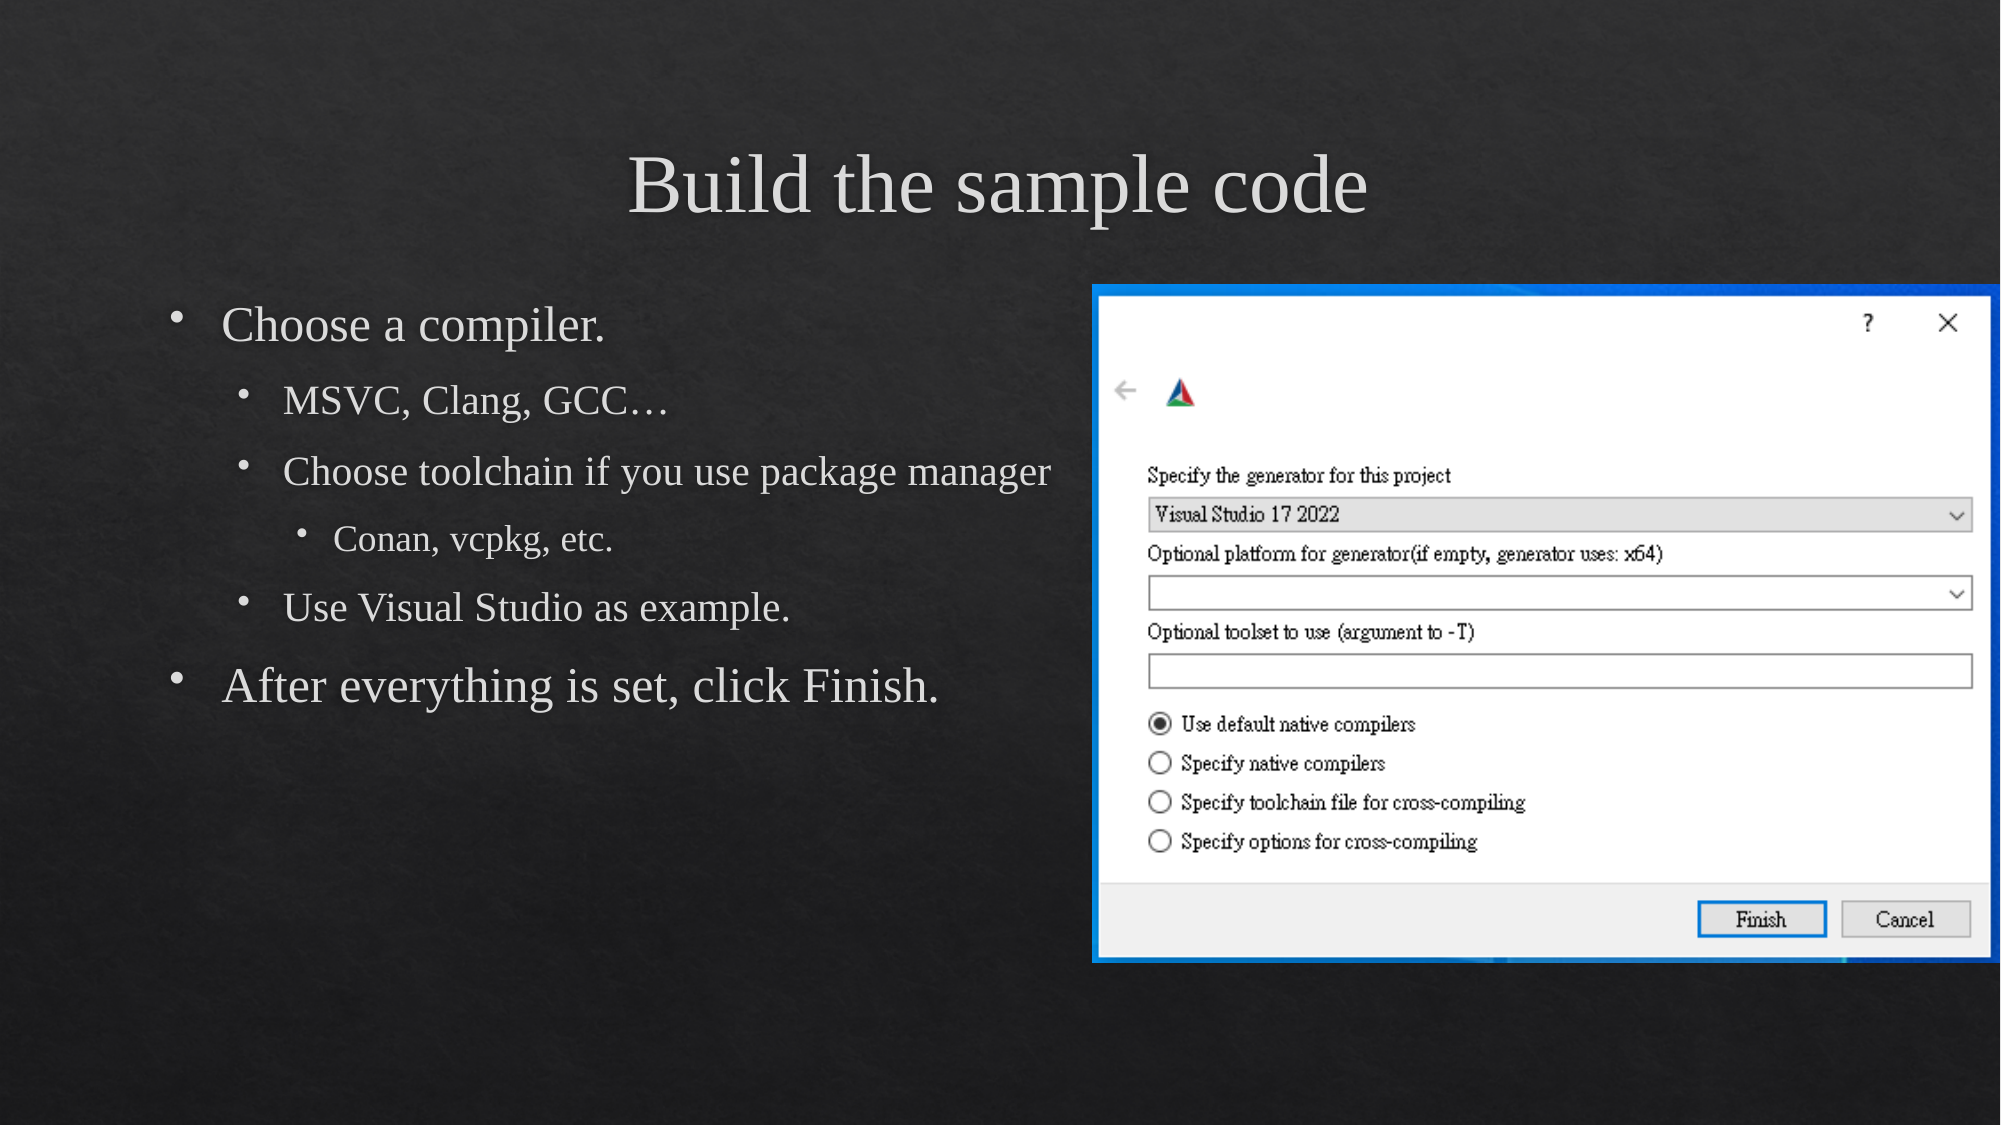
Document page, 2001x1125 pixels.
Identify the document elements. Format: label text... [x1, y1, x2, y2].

list Choose a compiler. MSVC, Clang, GCC… Choose toolchain if you use package manager Conan, vcpkg, etc. Use Visual Studio as example. After everything is set, click Finish. [149, 284, 1849, 1125]
title Build the sample code [149, 99, 1849, 260]
picture [1092, 283, 2000, 963]
